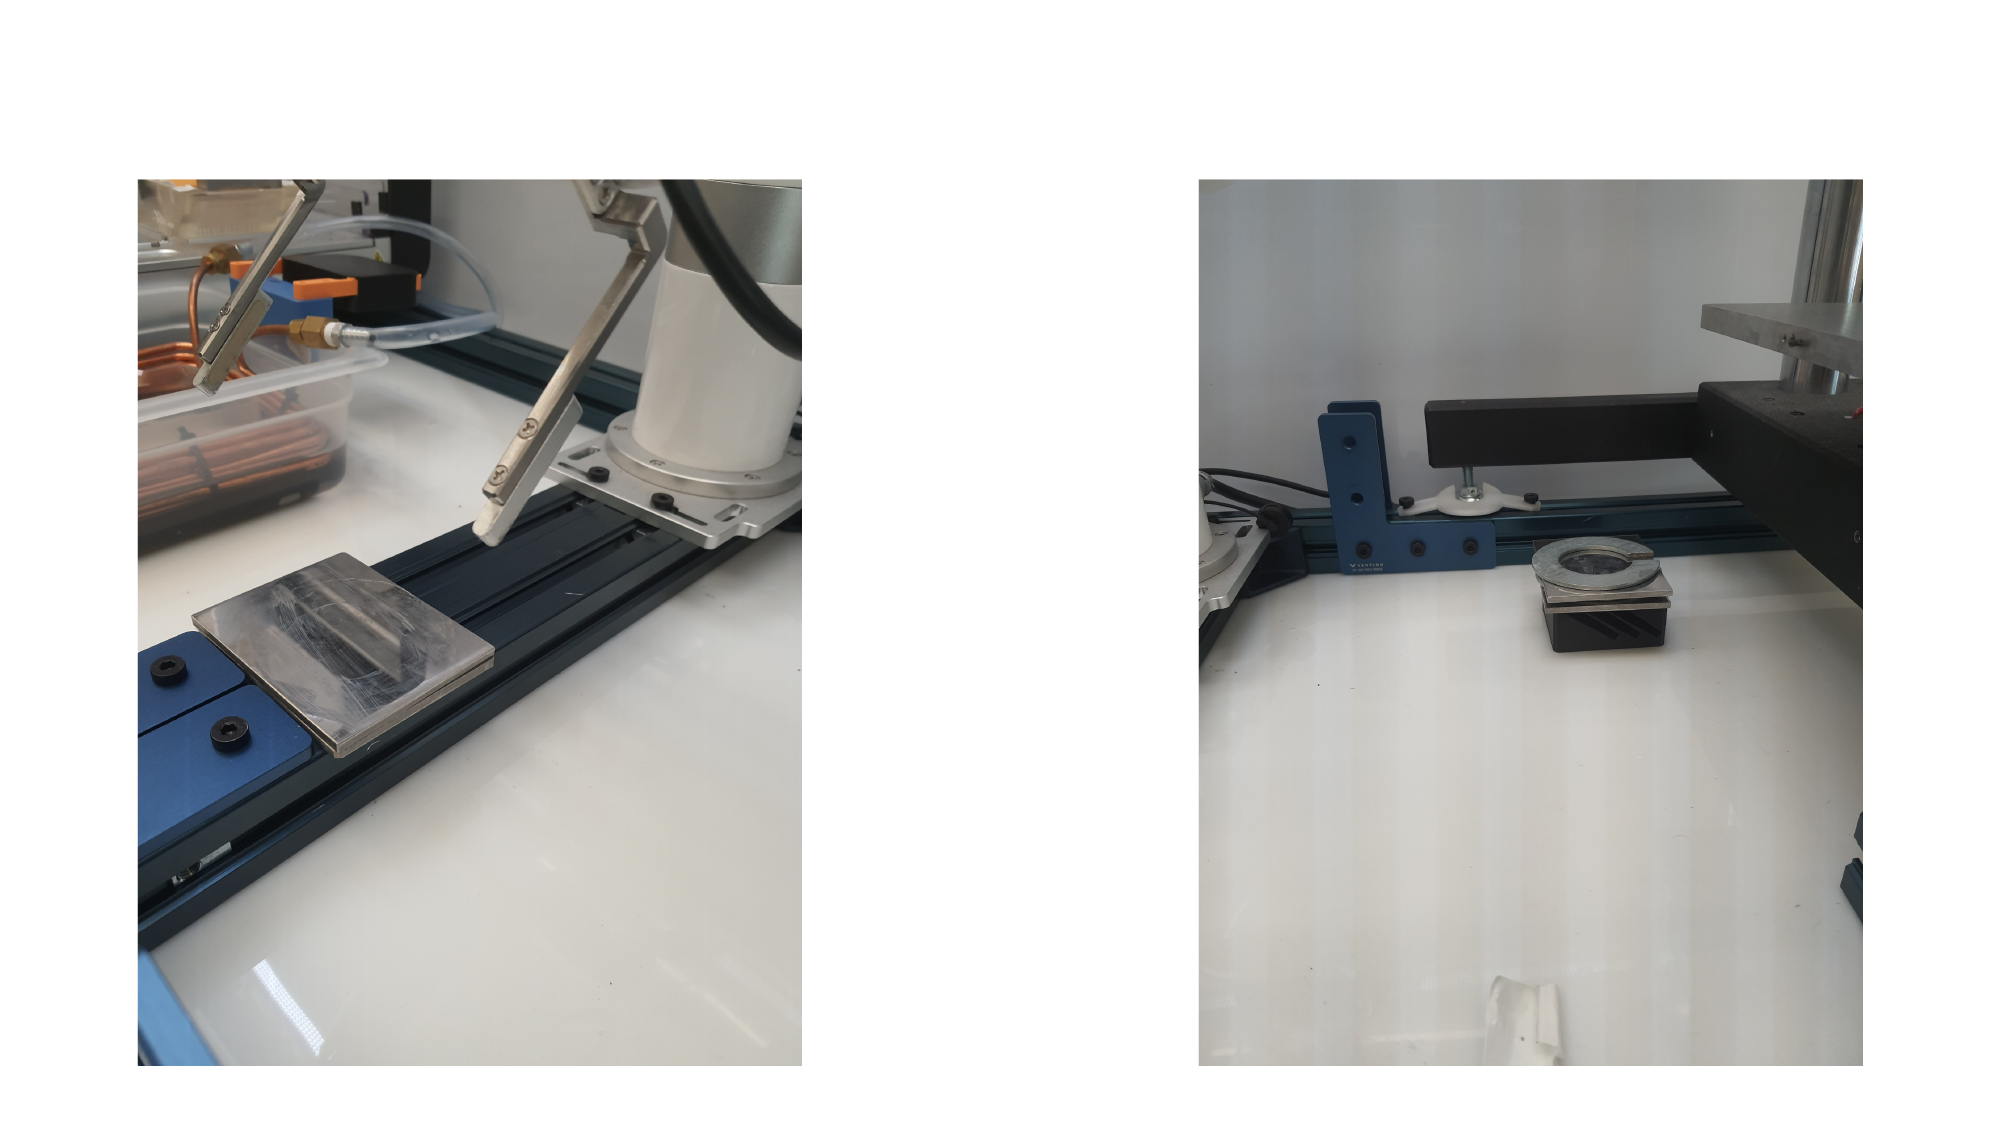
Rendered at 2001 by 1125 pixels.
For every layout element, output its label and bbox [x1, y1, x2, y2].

picture [138, 181, 802, 289]
list [26, 289, 913, 955]
picture [1087, 181, 1974, 1065]
picture [138, 955, 802, 1065]
